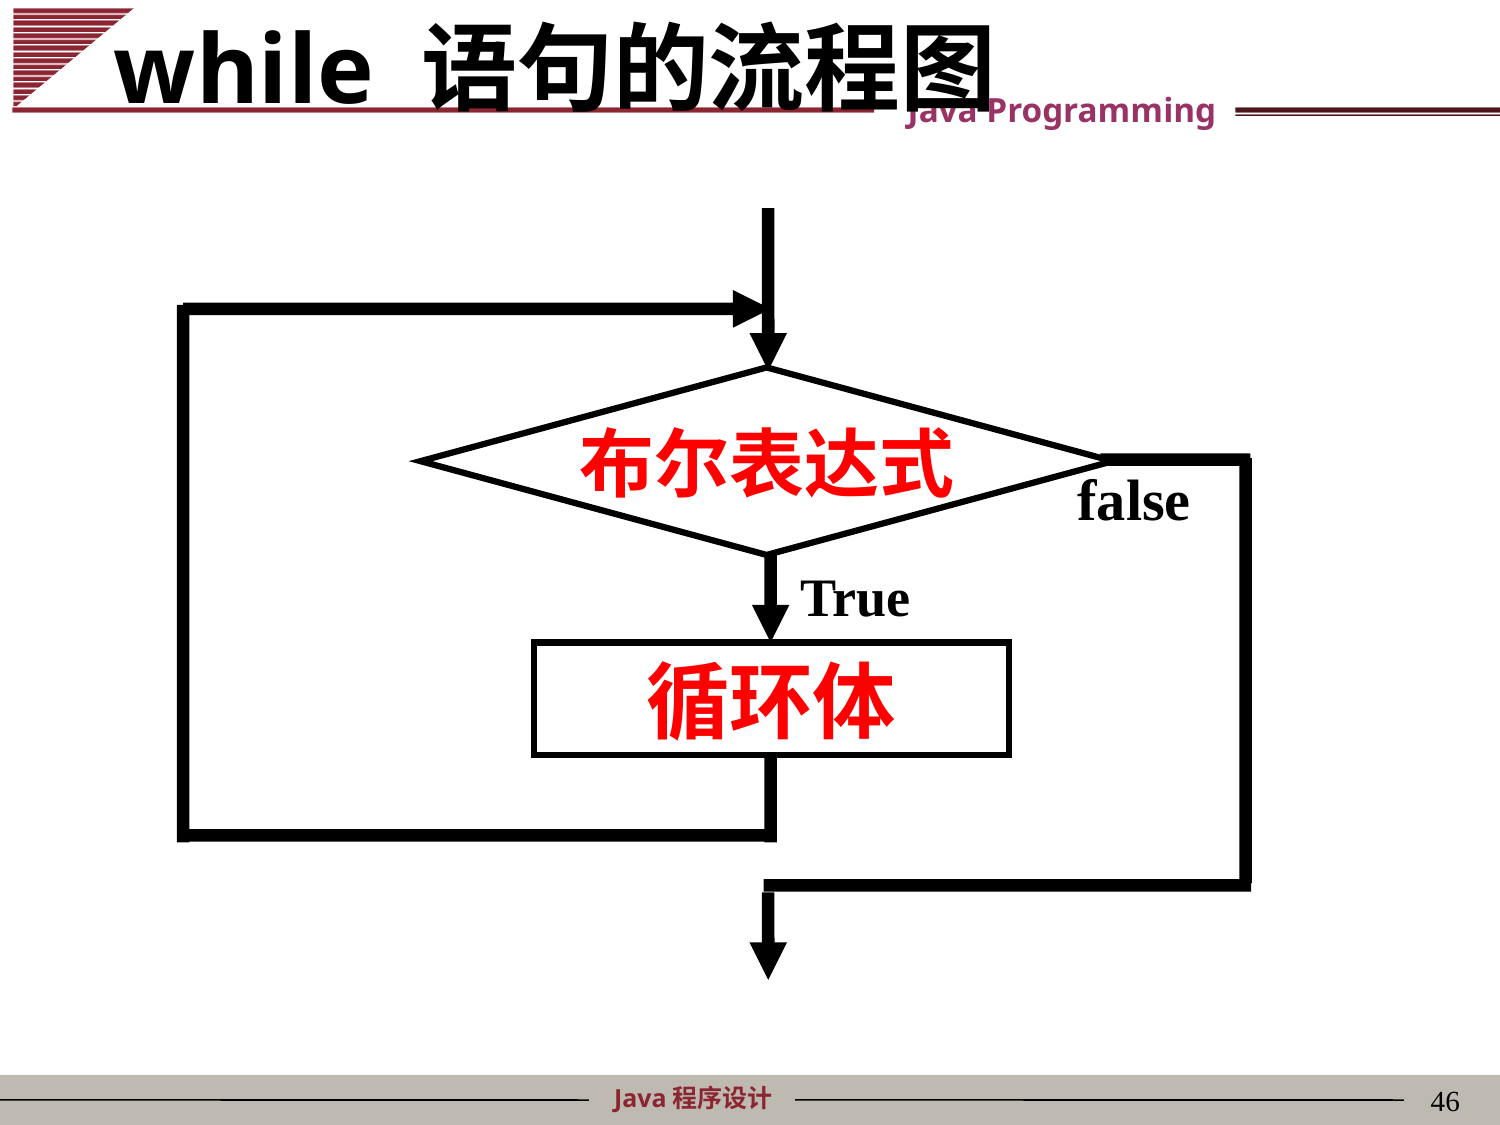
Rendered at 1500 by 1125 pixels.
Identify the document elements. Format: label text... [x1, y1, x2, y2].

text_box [182, 207, 1252, 981]
text_box false [1256, 462, 1263, 538]
title while 语句的流程图 [98, 0, 1379, 130]
picture [1379, 107, 1500, 116]
picture [12, 7, 98, 114]
